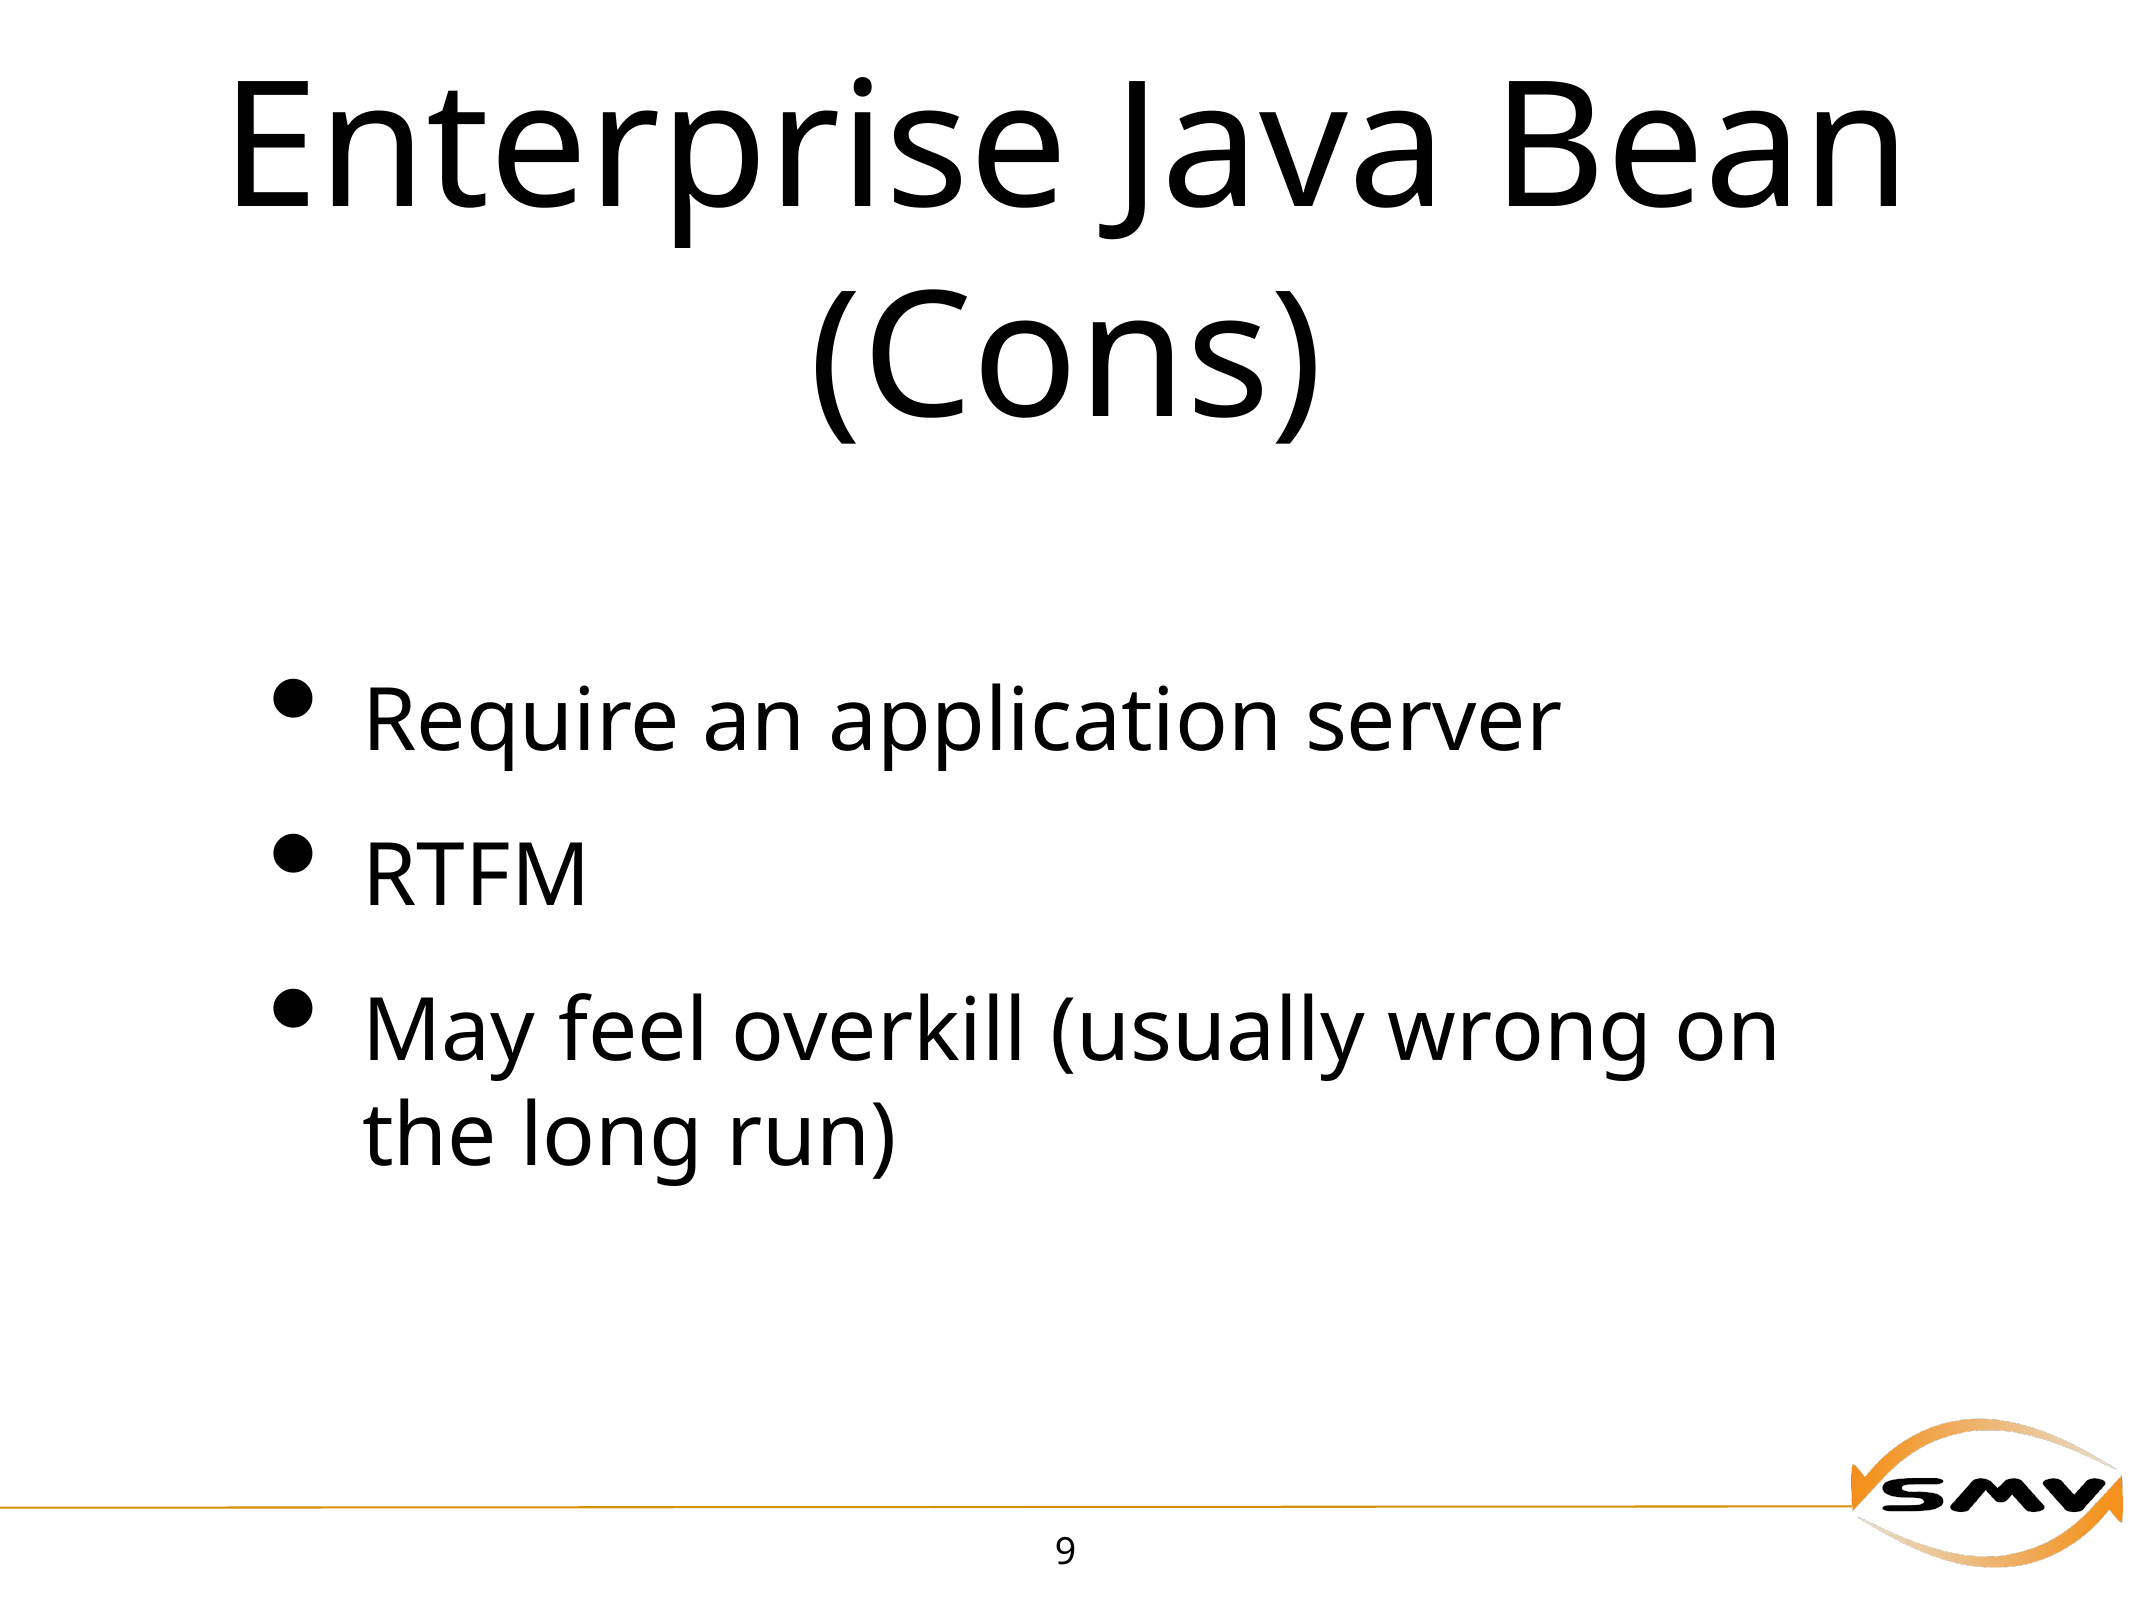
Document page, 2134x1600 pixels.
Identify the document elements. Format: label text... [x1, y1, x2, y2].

slide_number 9 [1036, 1518, 1095, 1580]
list Require an application server RTFM May feel overkill (usually wrong on the long run) [207, 453, 1926, 1393]
picture [1851, 1416, 2123, 1588]
title Enterprise Java Bean (Cons) [24, 41, 2109, 443]
